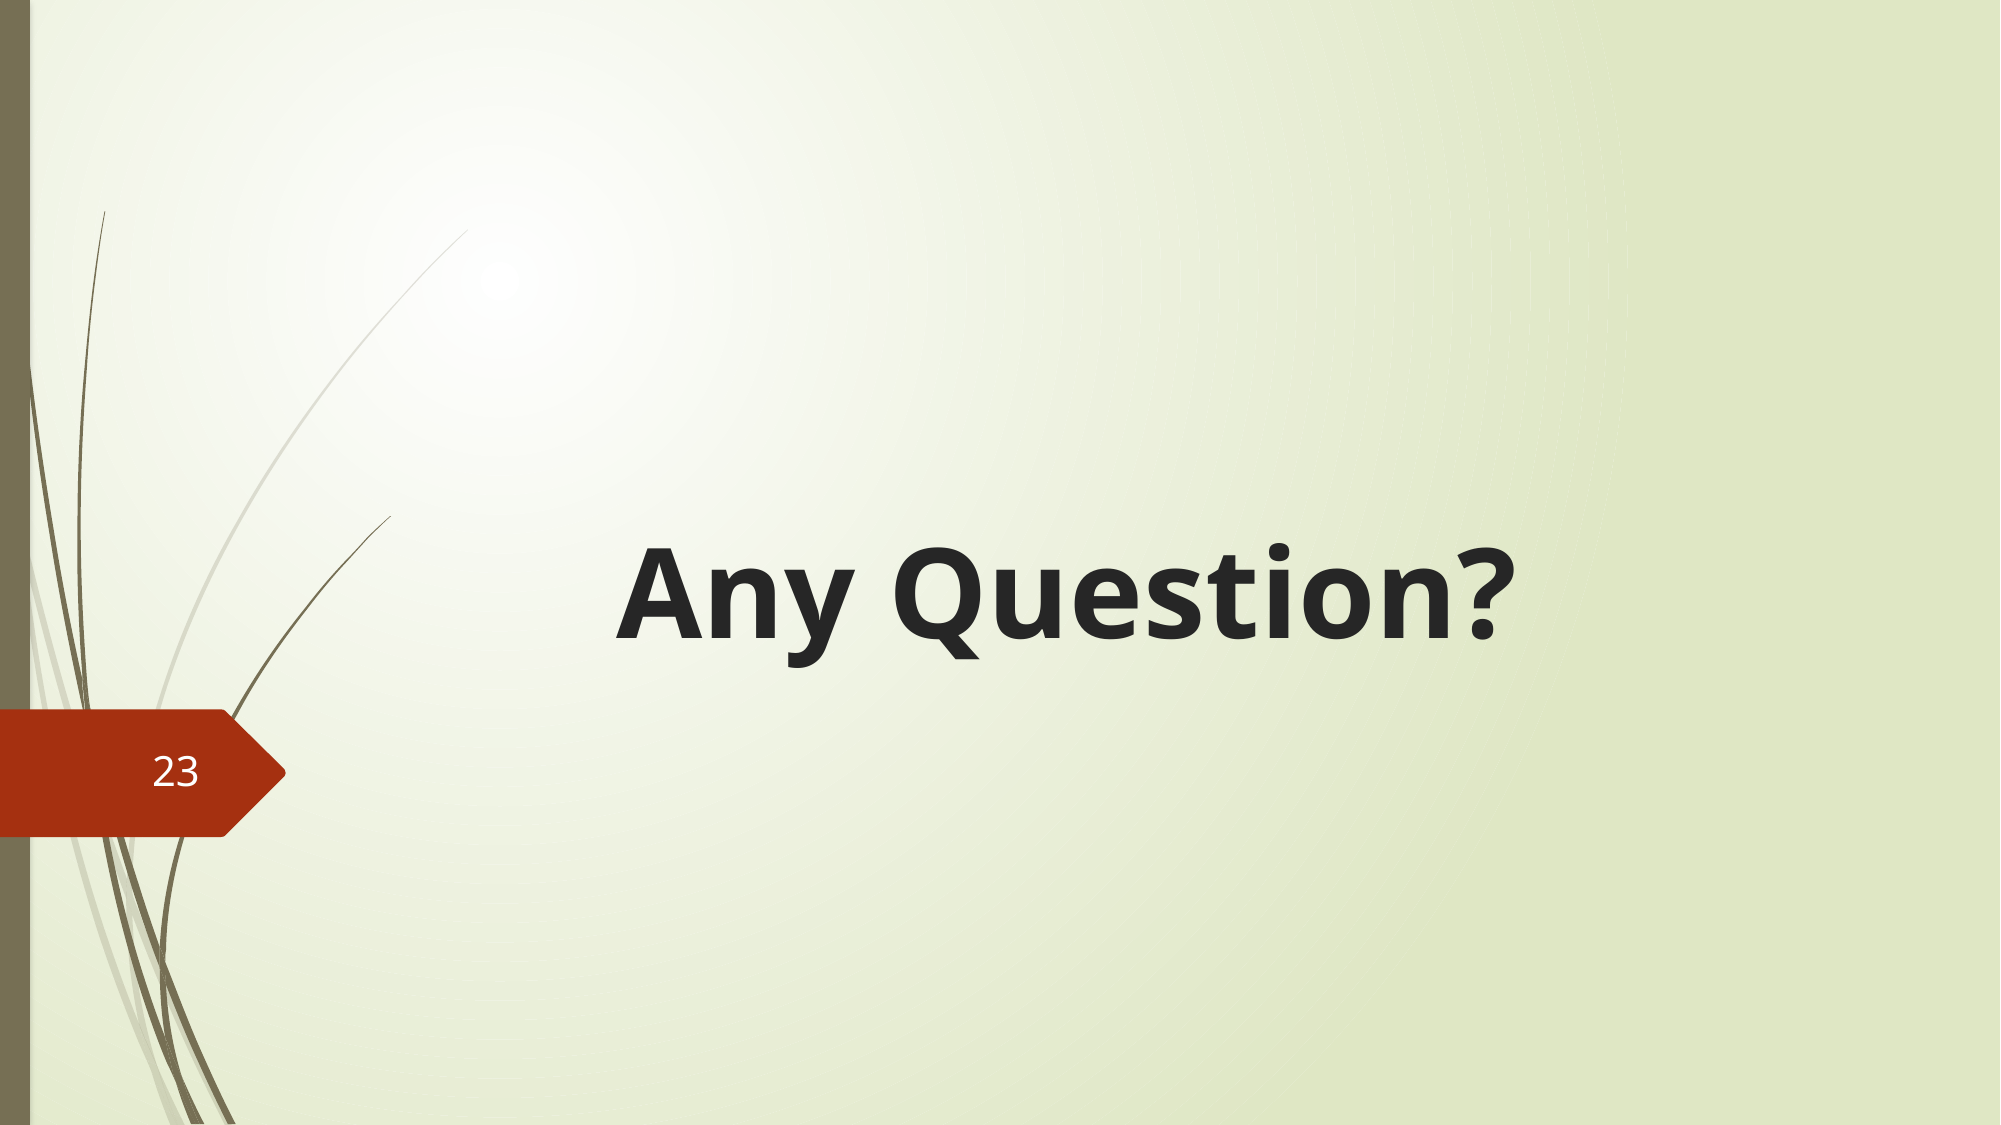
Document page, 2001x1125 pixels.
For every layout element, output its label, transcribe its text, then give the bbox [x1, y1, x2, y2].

title Any Question? [371, 396, 1763, 672]
slide_number 23 [87, 743, 216, 803]
